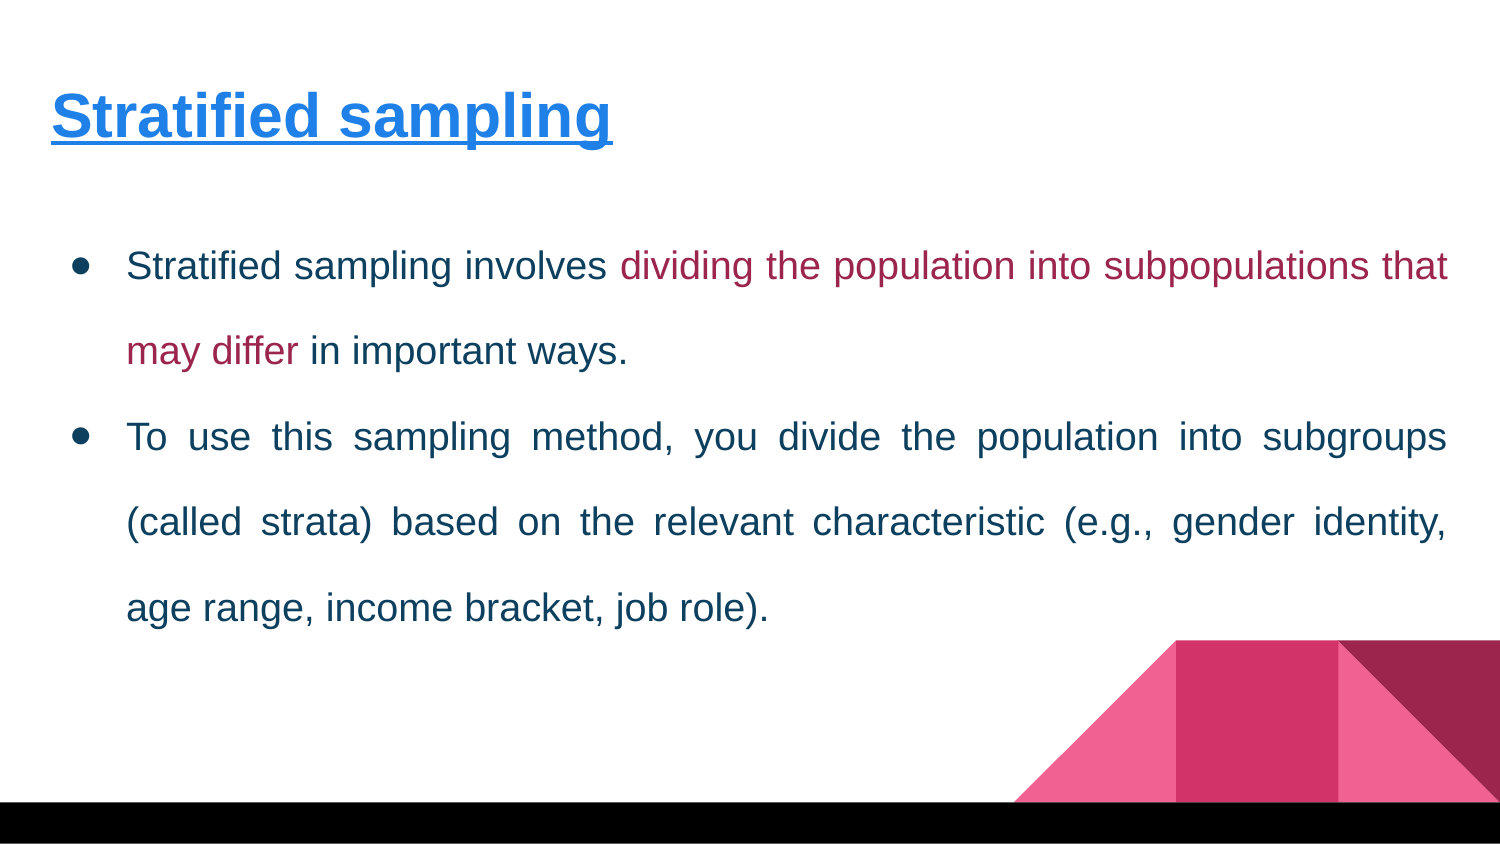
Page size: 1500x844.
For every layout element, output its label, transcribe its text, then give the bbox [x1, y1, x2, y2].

list Stratified sampling involves dividing the population into subpopulations that may differ in important ways. To use this sampling method, you divide the population into subgroups (called strata) based on the relevant characteristic (e.g., gender identity, age range, income bracket, job role). [51, 201, 1449, 750]
title Stratified sampling [51, 31, 1449, 167]
